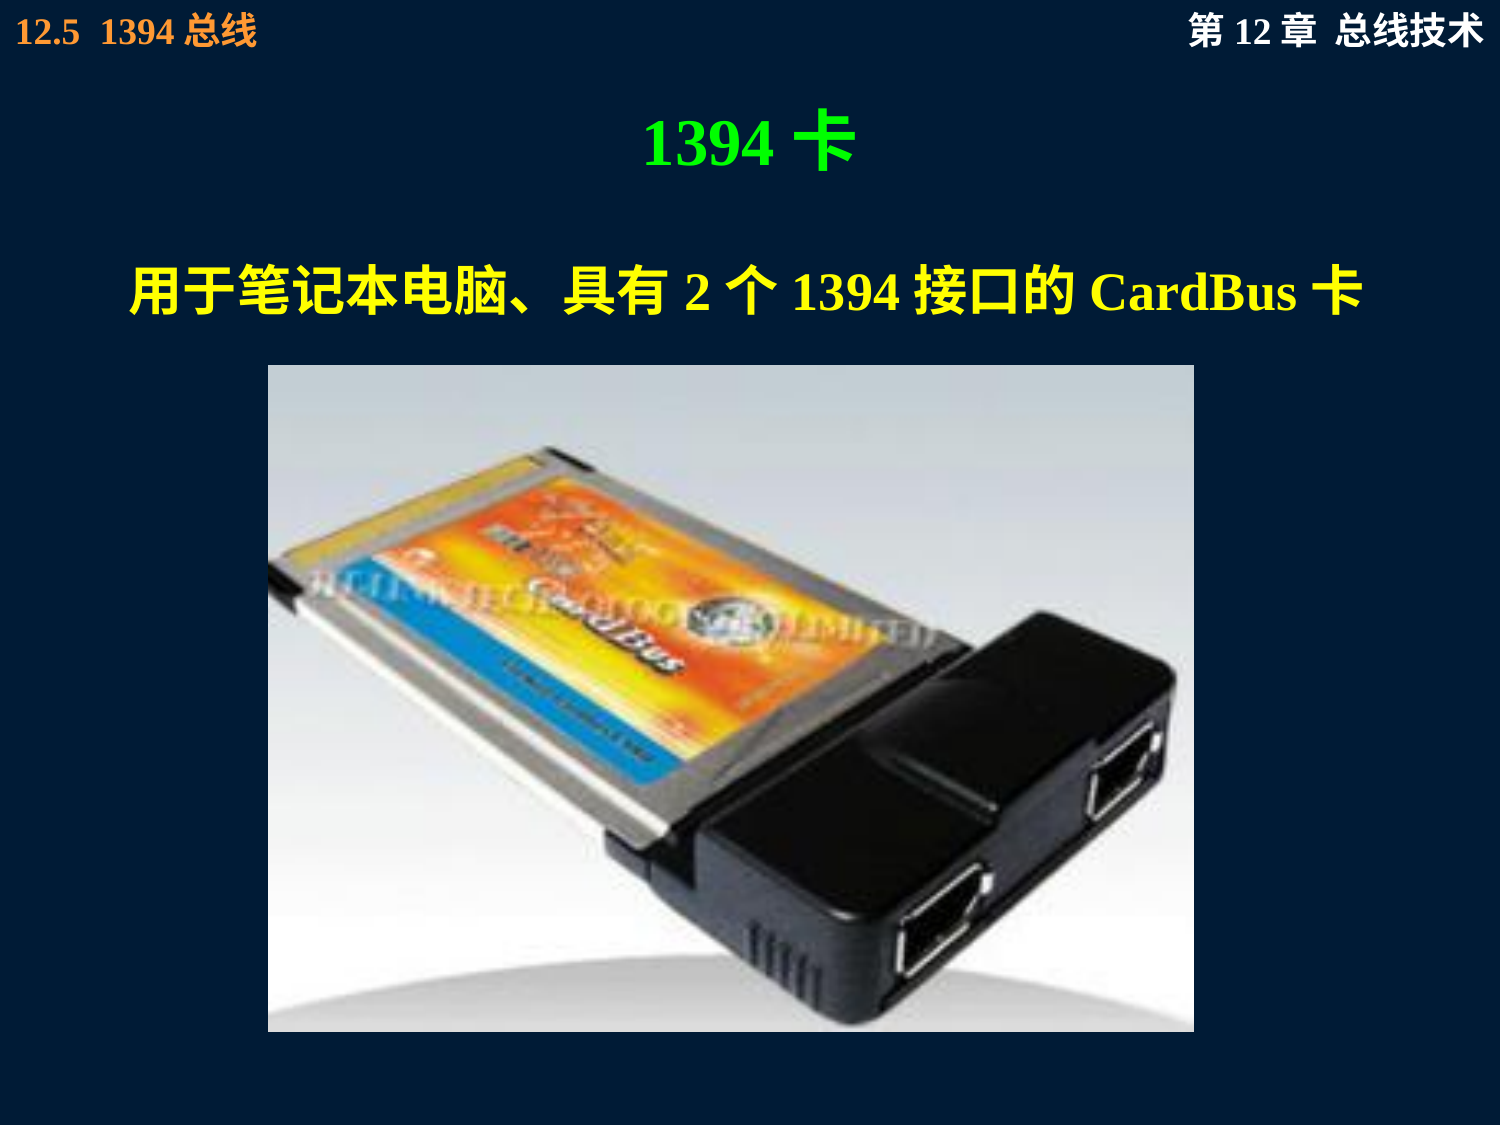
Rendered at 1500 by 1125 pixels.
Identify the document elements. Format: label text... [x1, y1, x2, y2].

text_box 用于笔记本电脑、具有2个1394接口的CardBus卡 [71, 248, 1422, 330]
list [268, 365, 1194, 1032]
title 1394卡 [75, 45, 1425, 233]
